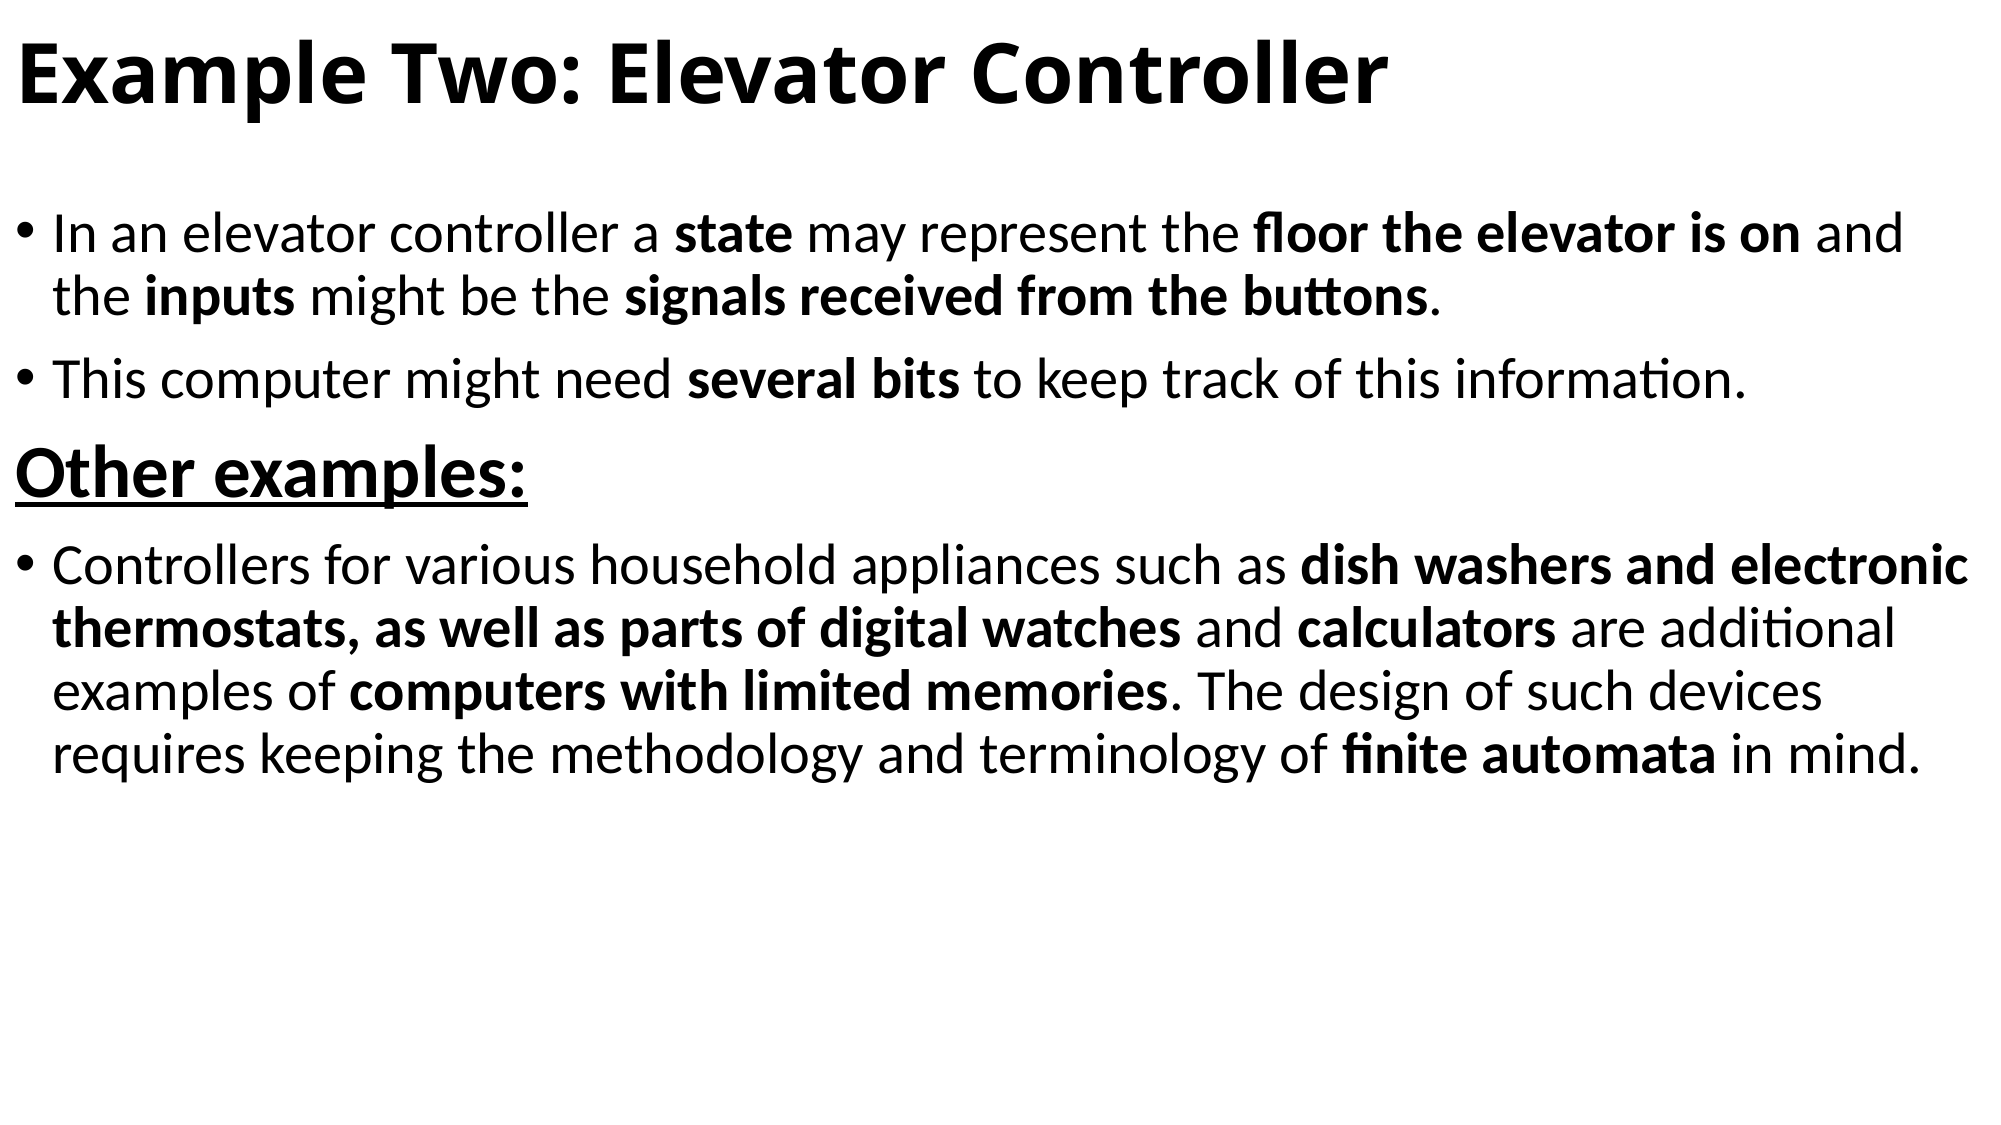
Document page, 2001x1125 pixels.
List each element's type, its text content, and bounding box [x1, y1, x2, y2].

title Example Two: Elevator Controller [0, 6, 1969, 194]
list In an elevator controller a state may represent the floor the elevator is on and the inputs might be the signals received from the buttons. This computer might need several bits to keep track of this information. Other examples: Controllers for various household appliances such as dish washers and electronic thermostats, as well as parts of digital watches and calculators are additional examples of computers with limited memories. The design of such devices requires keeping the methodology and terminology of finite automata in mind. [0, 194, 2000, 1125]
